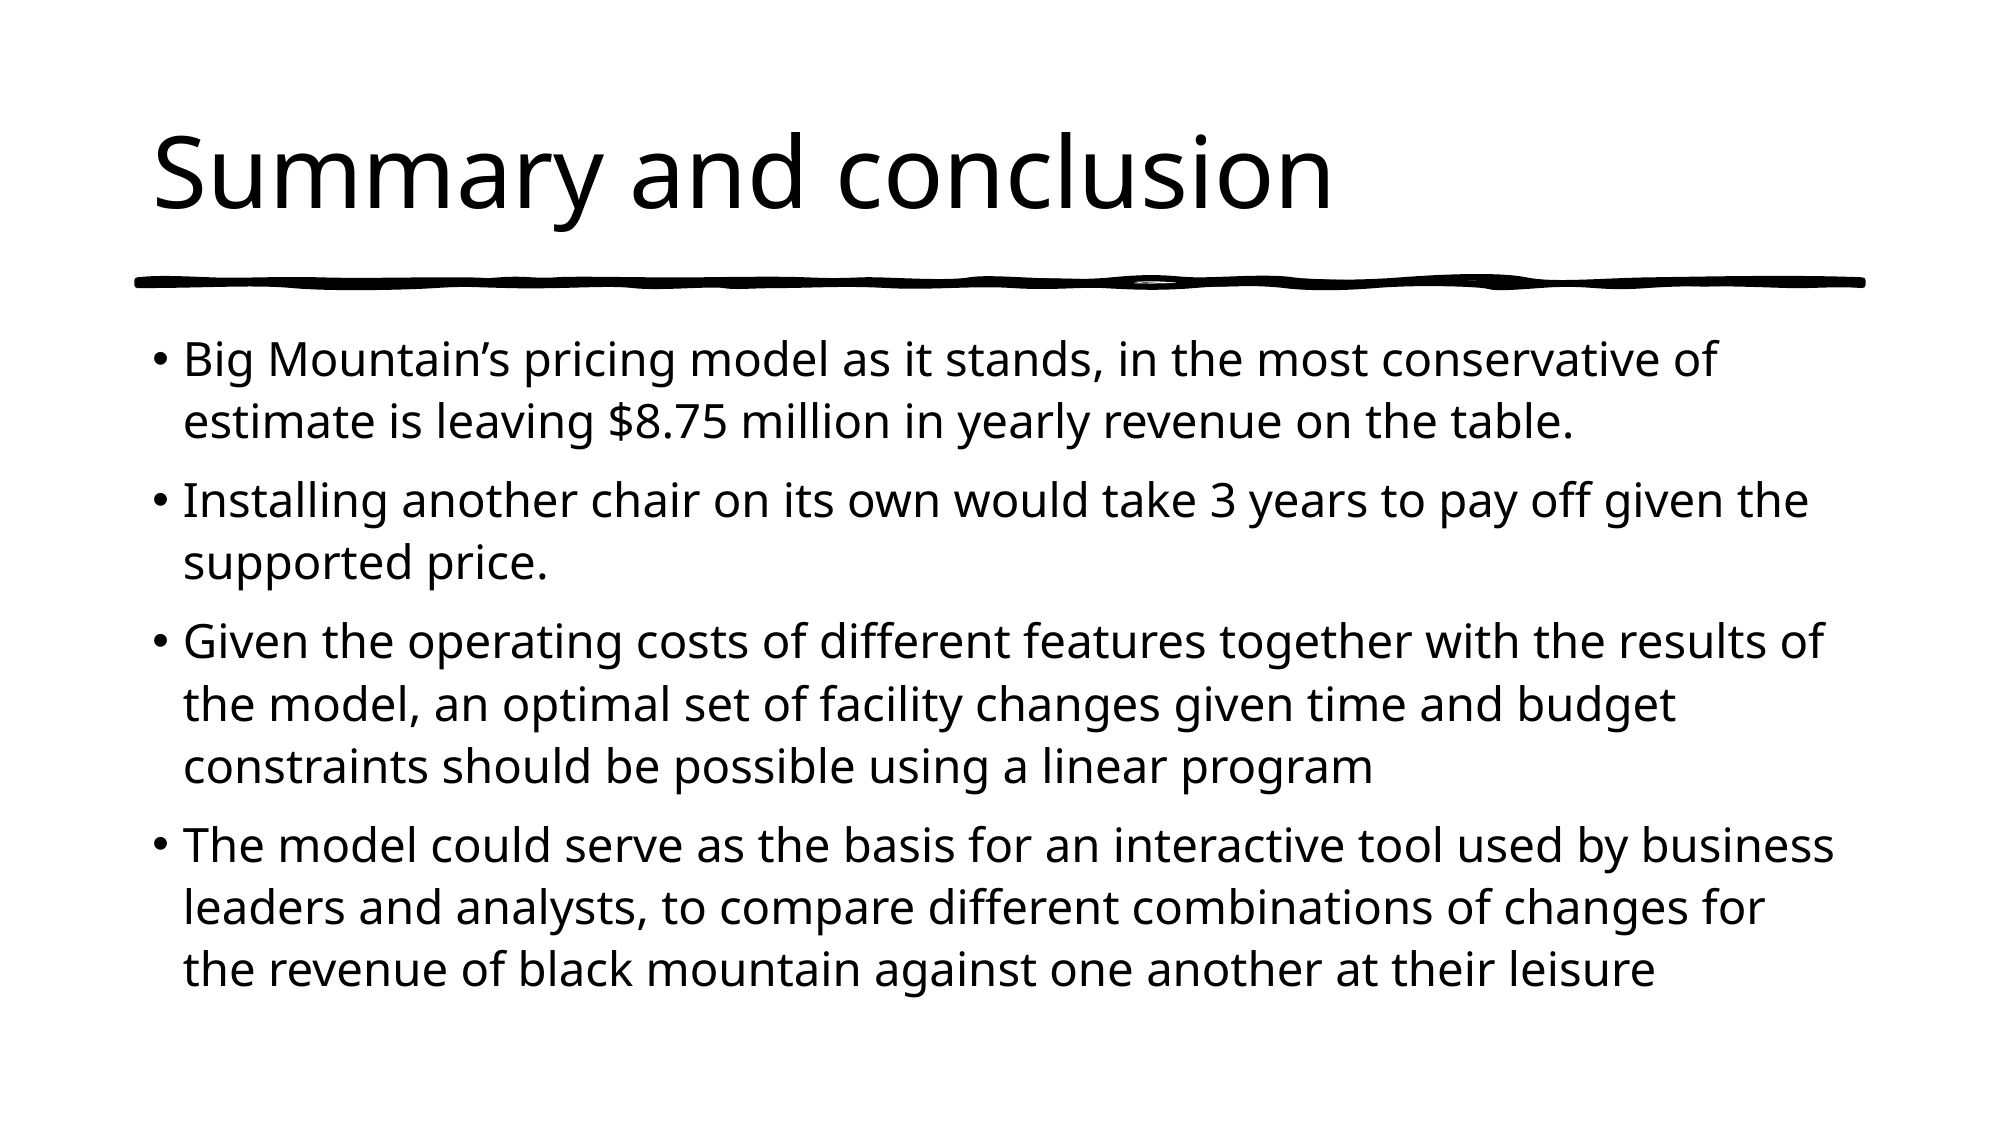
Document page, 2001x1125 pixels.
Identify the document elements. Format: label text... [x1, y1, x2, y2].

title Summary and conclusion [137, 59, 1863, 278]
list Big Mountain’s pricing model as it stands, in the most conservative of estimate is leaving $8.75 million in yearly revenue on the table. Installing another chair on its own would take 3 years to pay off given the supported price. Given the operating costs of different features together with the results of the model, an optimal set of facility changes given time and budget constraints should be possible using a linear program The model could serve as the basis for an interactive tool used by business leaders and analysts, to compare different combinations of changes for the revenue of black mountain against one another at their leisure [137, 316, 1863, 1014]
